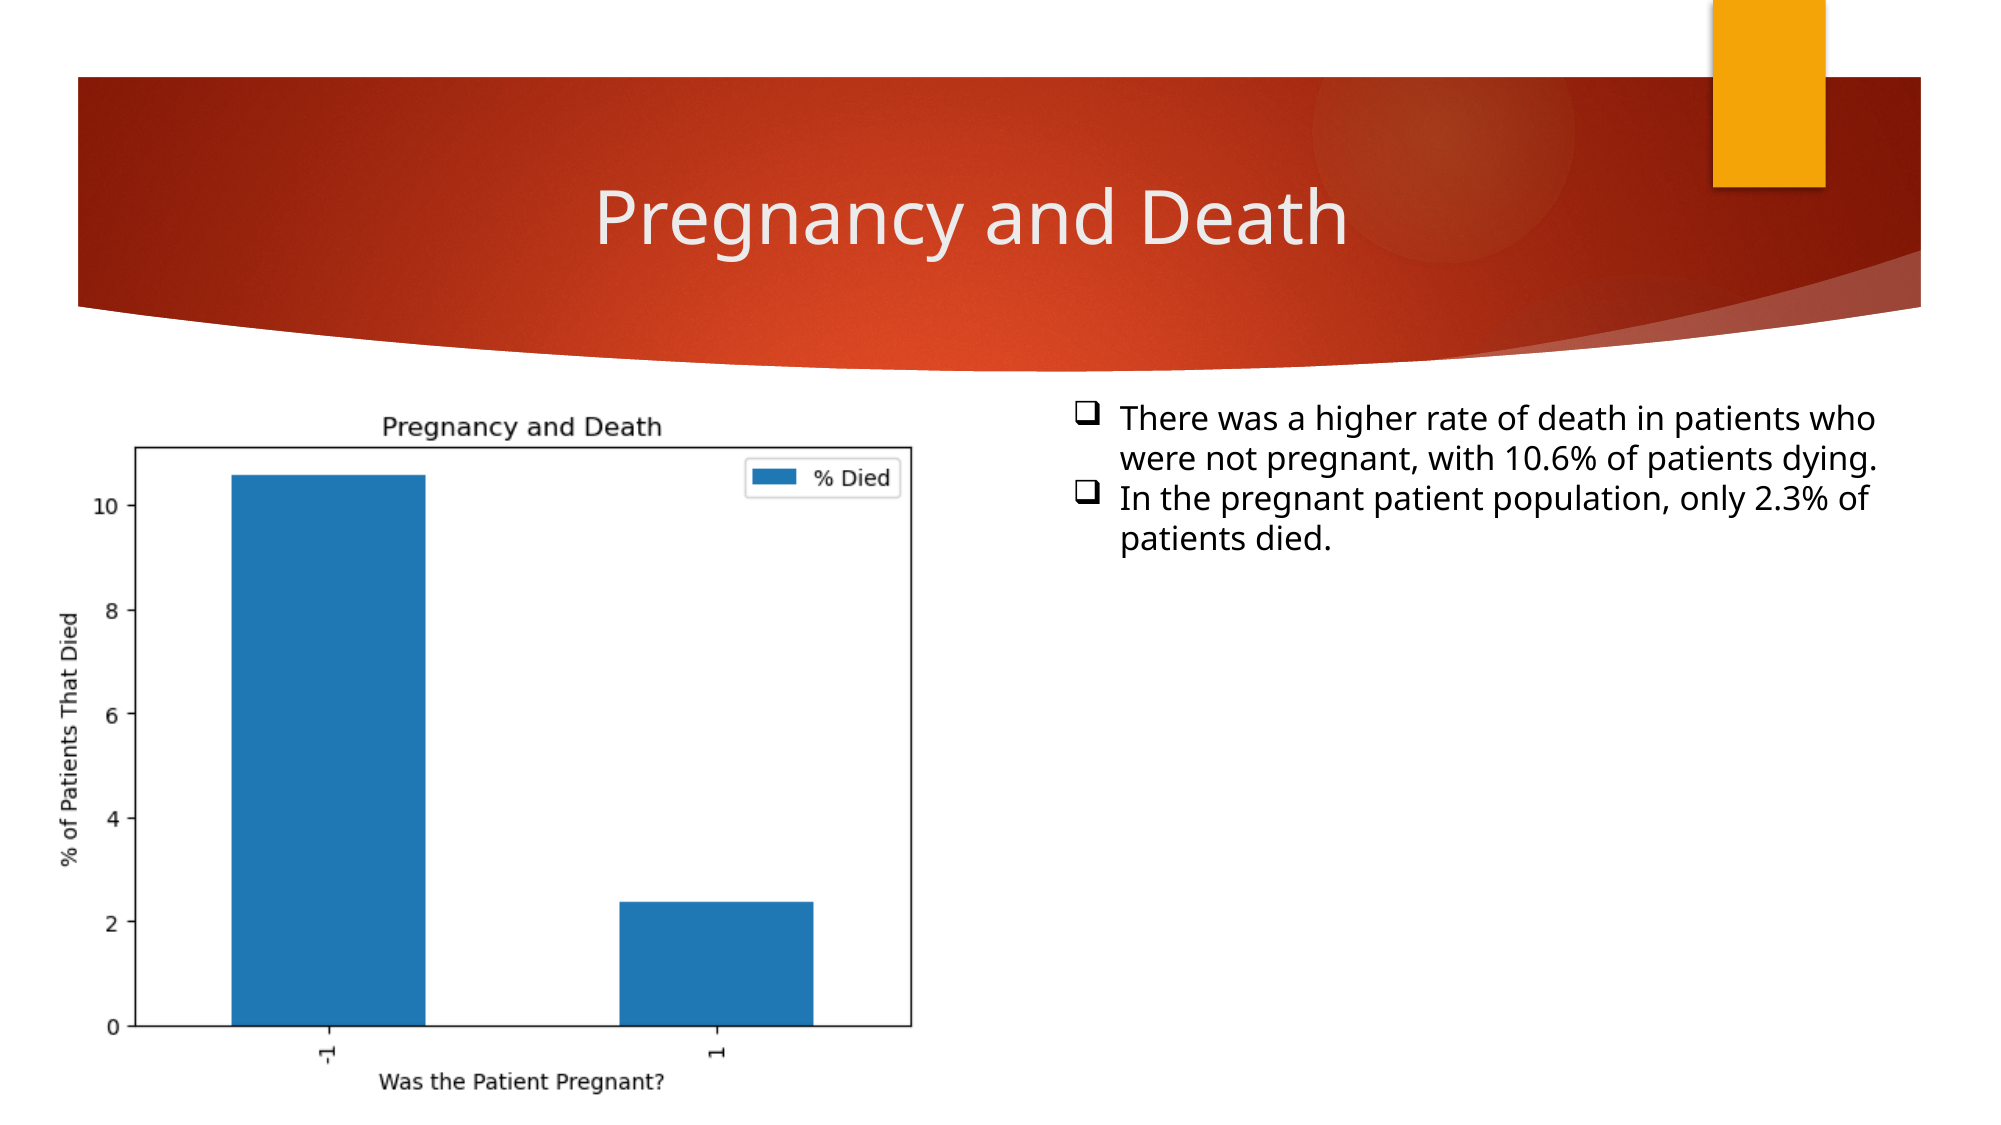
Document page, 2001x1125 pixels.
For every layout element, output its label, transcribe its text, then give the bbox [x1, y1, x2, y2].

text_box There was a higher rate of death in patients who were not pregnant, with 10.6% of patients dying. In the pregnant patient population, only 2.3% of patients died. [1058, 389, 1911, 565]
picture [16, 408, 943, 1108]
title Pregnancy and Death [0, 105, 1959, 324]
